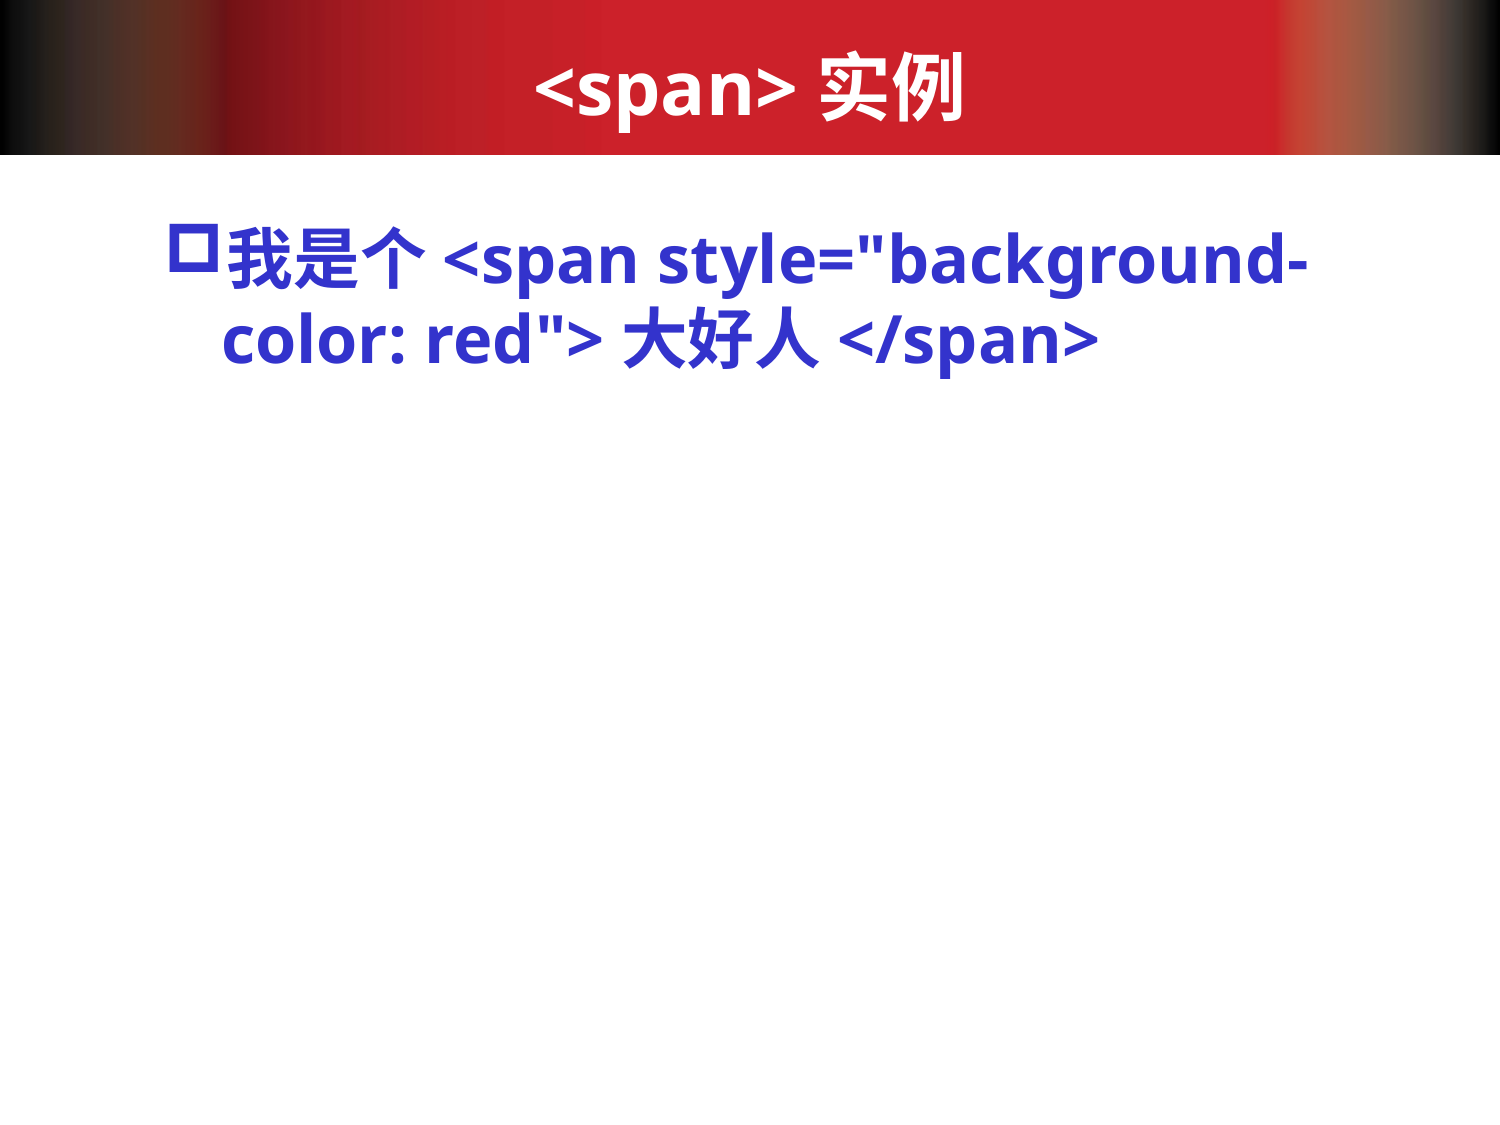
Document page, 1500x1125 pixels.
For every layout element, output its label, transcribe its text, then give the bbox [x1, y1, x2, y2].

picture [0, 0, 1500, 155]
title <span>实例 [62, 21, 1438, 150]
list 我是个<span style="background-color: red">大好人</span> [149, 209, 1438, 963]
